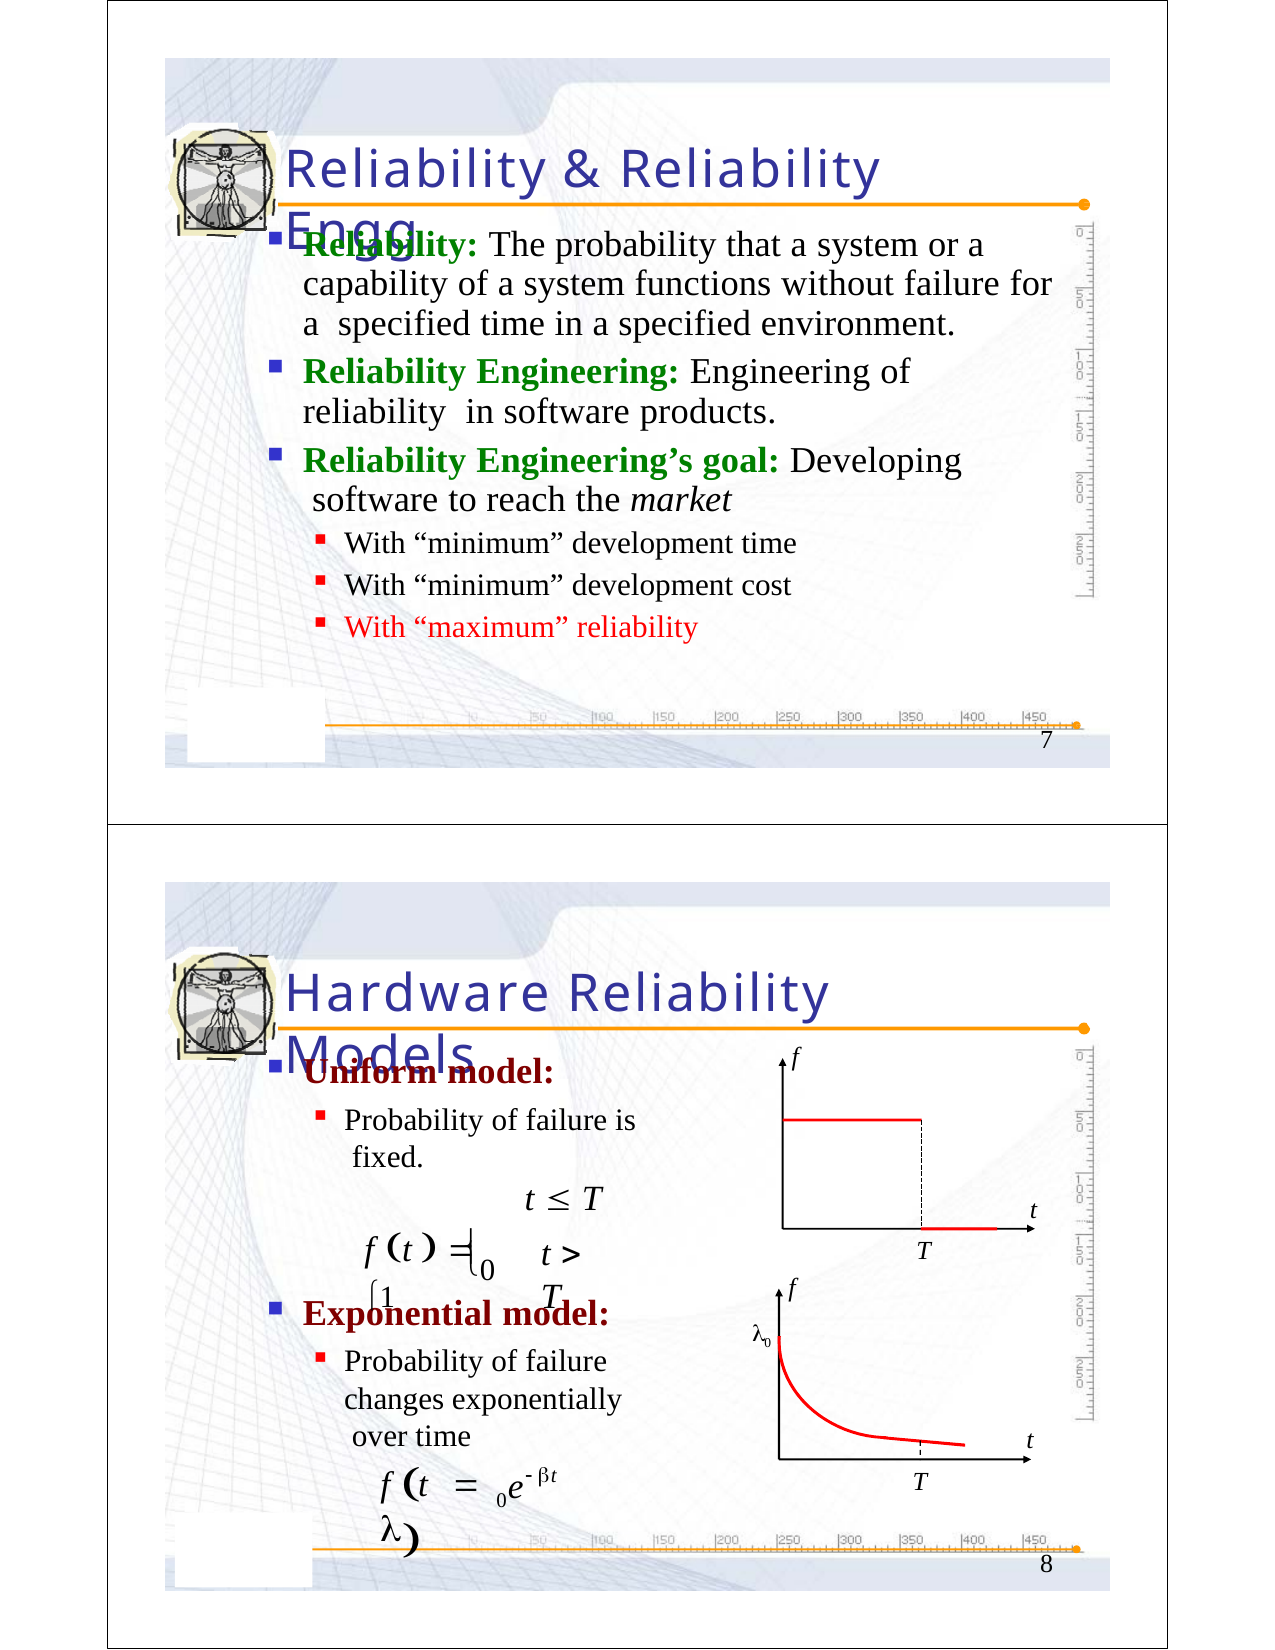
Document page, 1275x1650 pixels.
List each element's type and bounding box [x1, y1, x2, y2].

text_box [107, 1599, 1168, 1649]
text_box [777, 1335, 966, 1461]
text_box [778, 1057, 1036, 1233]
text_box [106, 0, 1168, 1592]
